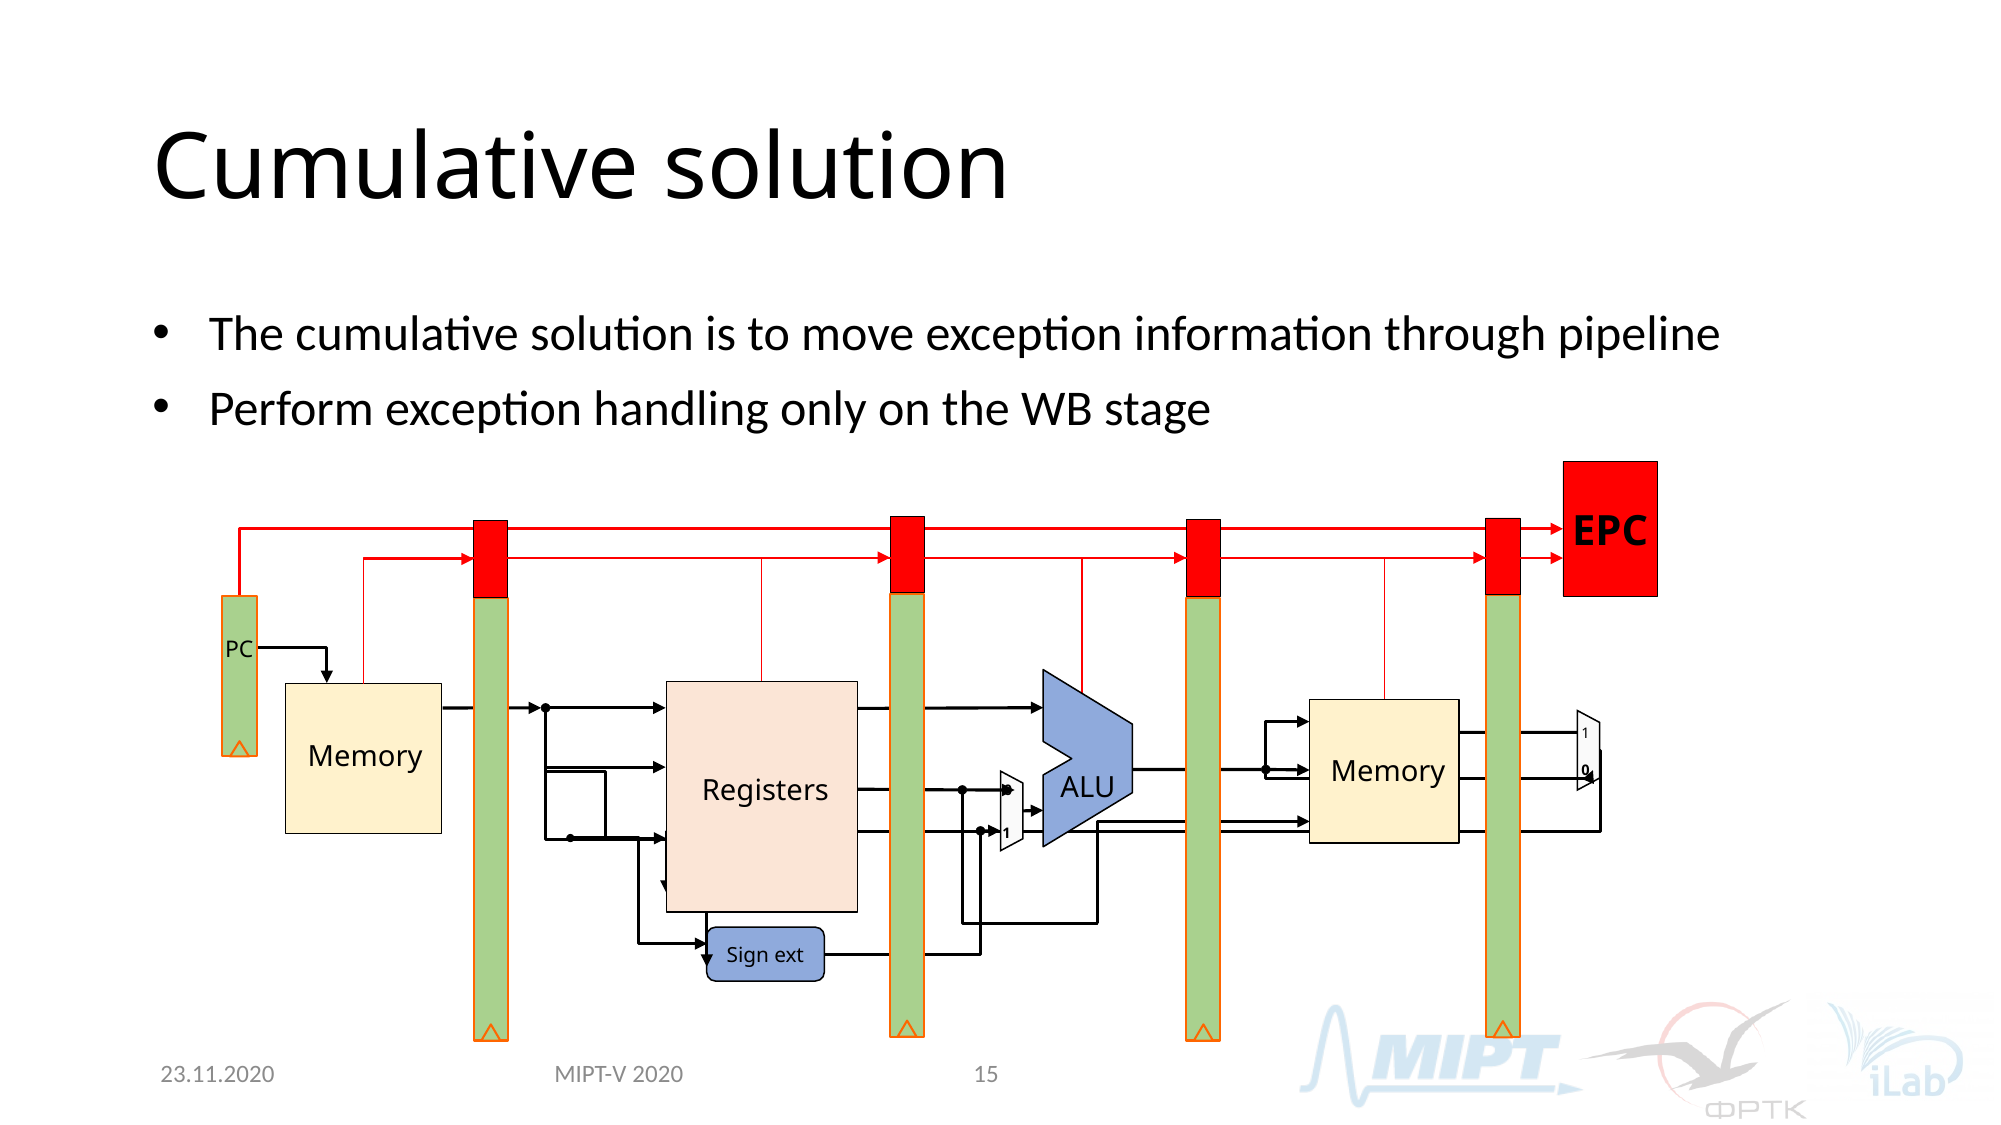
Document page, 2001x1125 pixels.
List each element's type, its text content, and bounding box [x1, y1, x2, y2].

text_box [221, 461, 1658, 1041]
footer MIPT-V 2020 [500, 1042, 738, 1103]
list The cumulative solution is to move exception information through pipeline Perform exception handling only on the WB stage [137, 299, 1863, 977]
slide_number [137, 1042, 298, 1103]
picture [1219, 1041, 1228, 1119]
title Cumulative solution [137, 59, 1863, 278]
